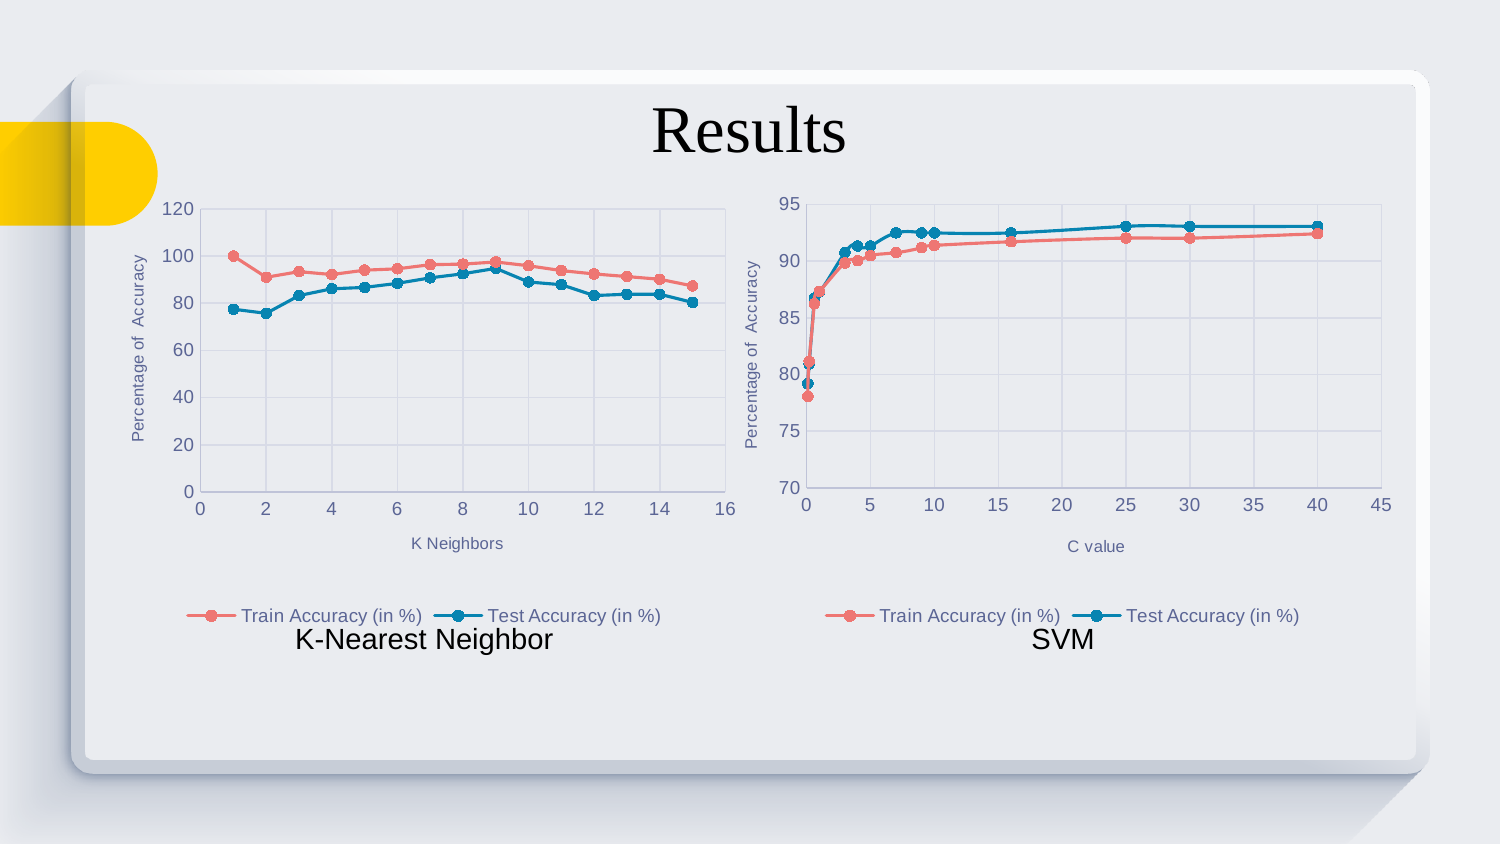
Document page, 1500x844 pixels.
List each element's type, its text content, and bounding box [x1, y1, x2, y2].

chart [98, 177, 1410, 634]
text_box Results [636, 78, 864, 174]
text_box SVM [1016, 642, 1110, 663]
text_box K-Nearest Neighbor [280, 642, 569, 663]
picture [0, 0, 1500, 844]
